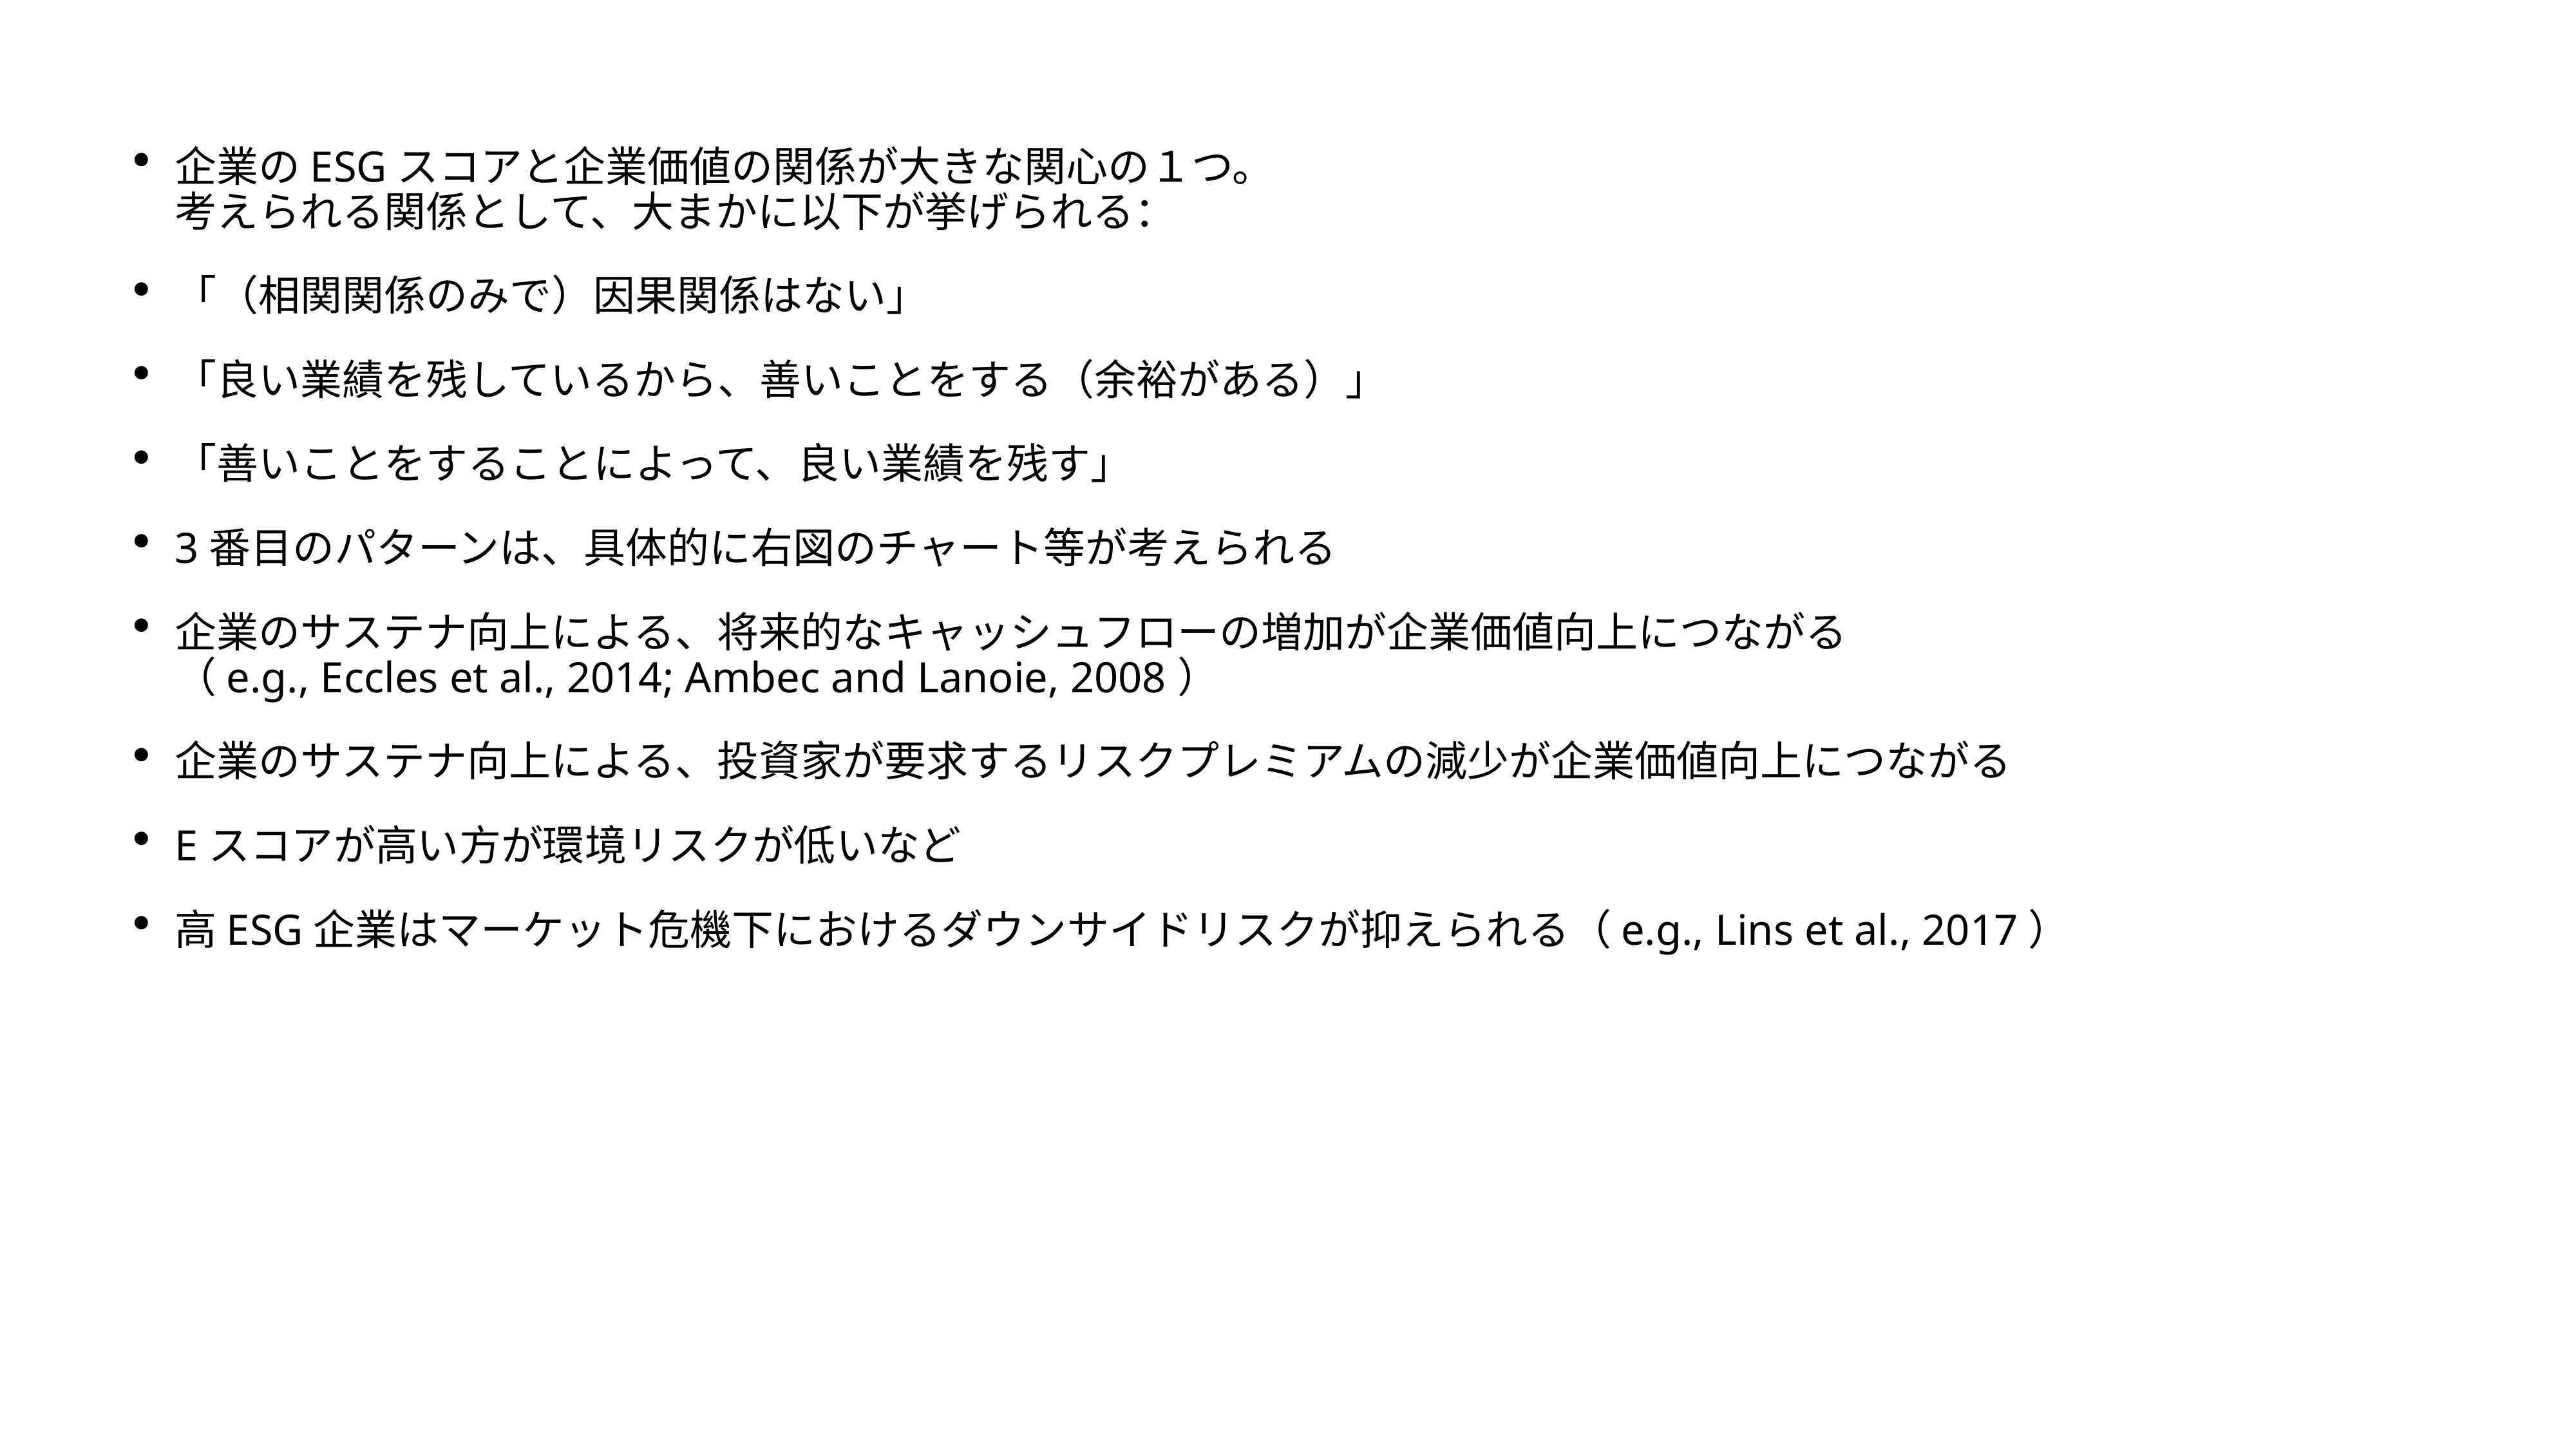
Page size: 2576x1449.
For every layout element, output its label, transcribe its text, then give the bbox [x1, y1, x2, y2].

list 企業のESGスコアと企業価値の関係が大きな関心の１つ。 考えられる関係として、大まかに以下が挙げられる： 「（相関関係のみで）因果関係はない」 「良い業績を残しているから、善いことをする（余裕がある）」 「善いことをすることによって、良い業績を残す」 3番目のパターンは、具体的に右図のチャート等が考えられる 企業のサステナ向上による、将来的なキャッシュフローの増加が企業価値向上につながる （e.g., Eccles et al., 2014; Ambec and Lanoie, 2008） 企業のサステナ向上による、投資家が要求するリスクプレミアムの減少が企業価値向上につながる Eスコアが高い方が環境リスクが低いなど 高ESG企業はマーケット危機下におけるダウンサイドリスクが抑えられる（e.g., Lins et al., 2017） [127, 140, 2449, 1321]
